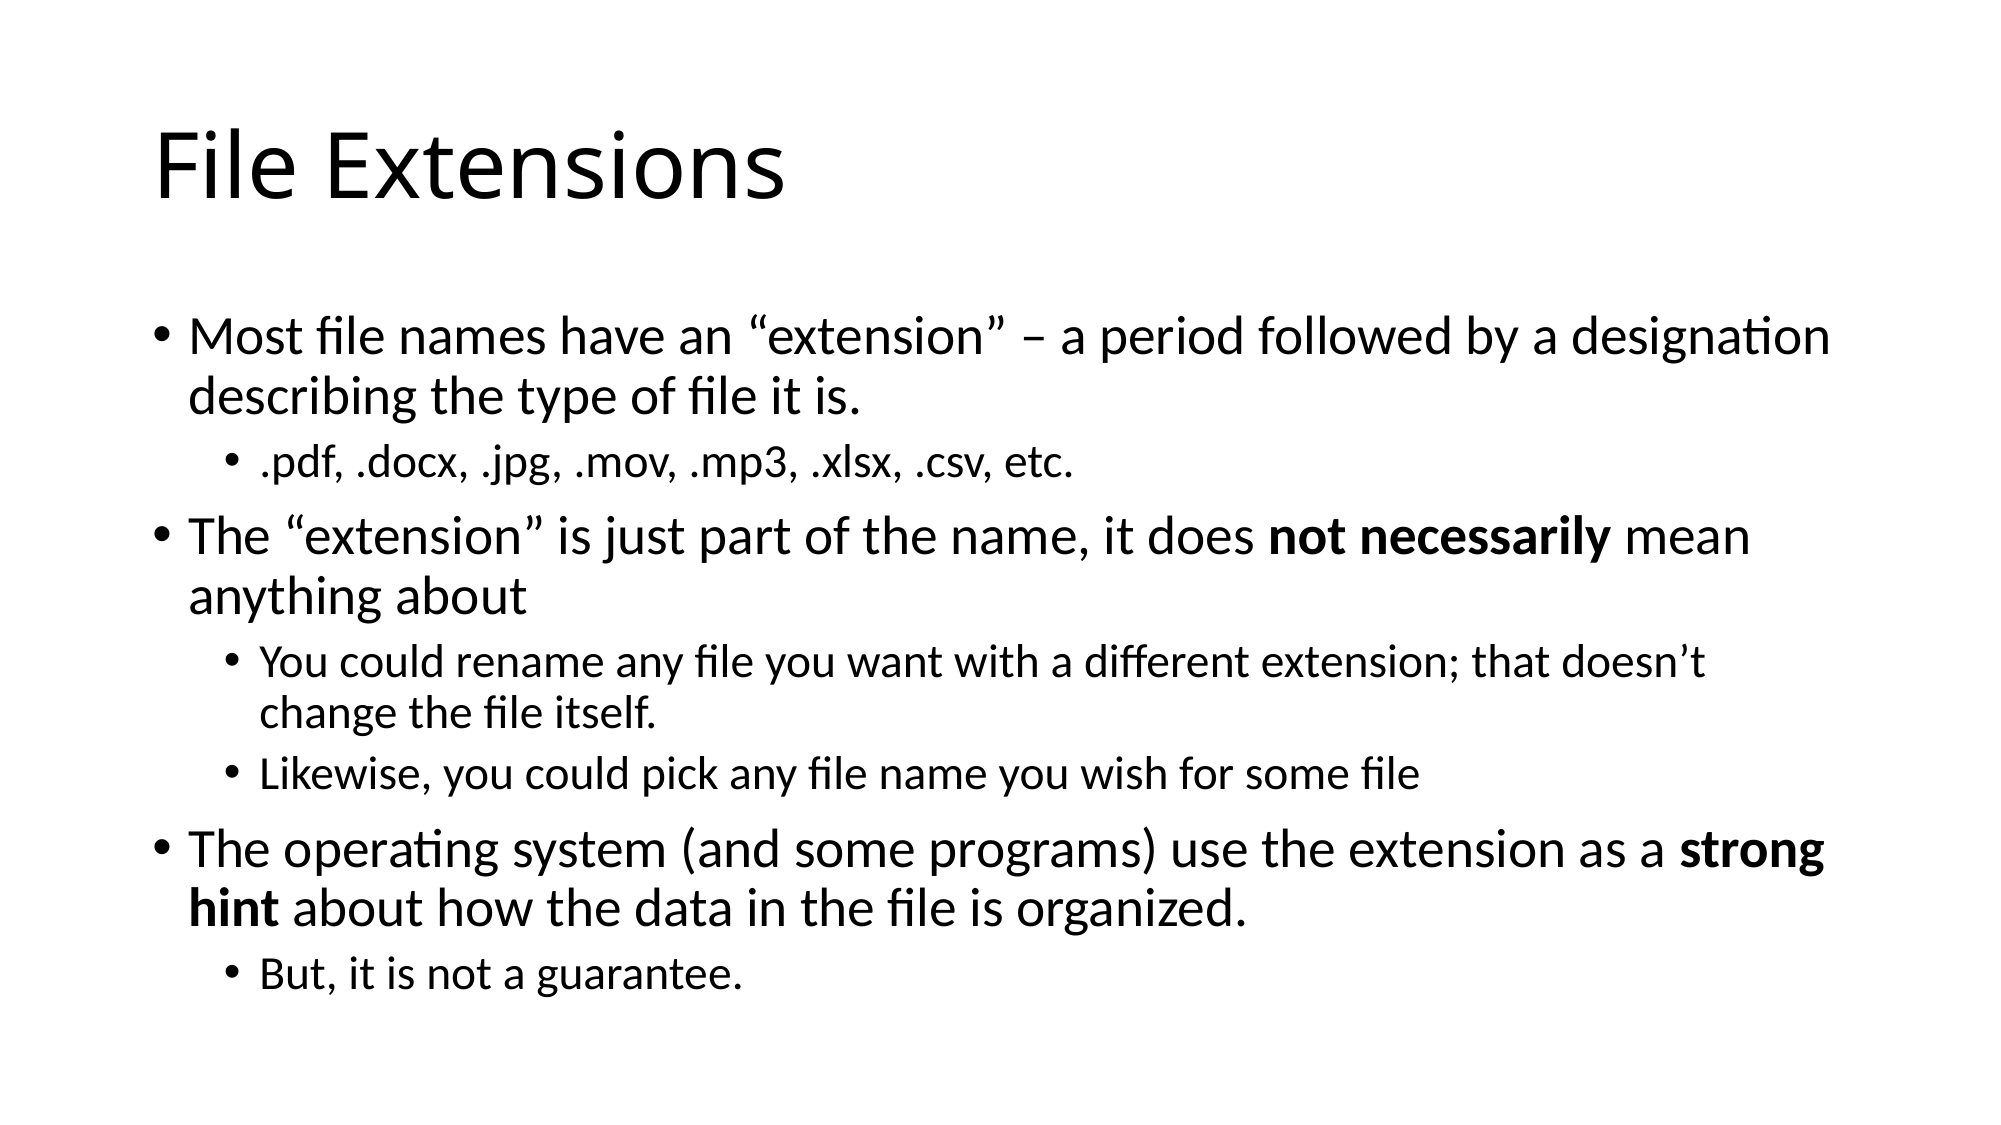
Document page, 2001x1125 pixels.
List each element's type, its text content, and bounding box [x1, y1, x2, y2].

list Most file names have an “extension” – a period followed by a designation describing the type of file it is. .pdf, .docx, .jpg, .mov, .mp3, .xlsx, .csv, etc. The “extension” is just part of the name, it does not necessarily mean anything about You could rename any file you want with a different extension; that doesn’t change the file itself. Likewise, you could pick any file name you wish for some file The operating system (and some programs) use the extension as a strong hint about how the data in the file is organized. But, it is not a guarantee. [137, 299, 1863, 1014]
title File Extensions [137, 59, 1863, 278]
